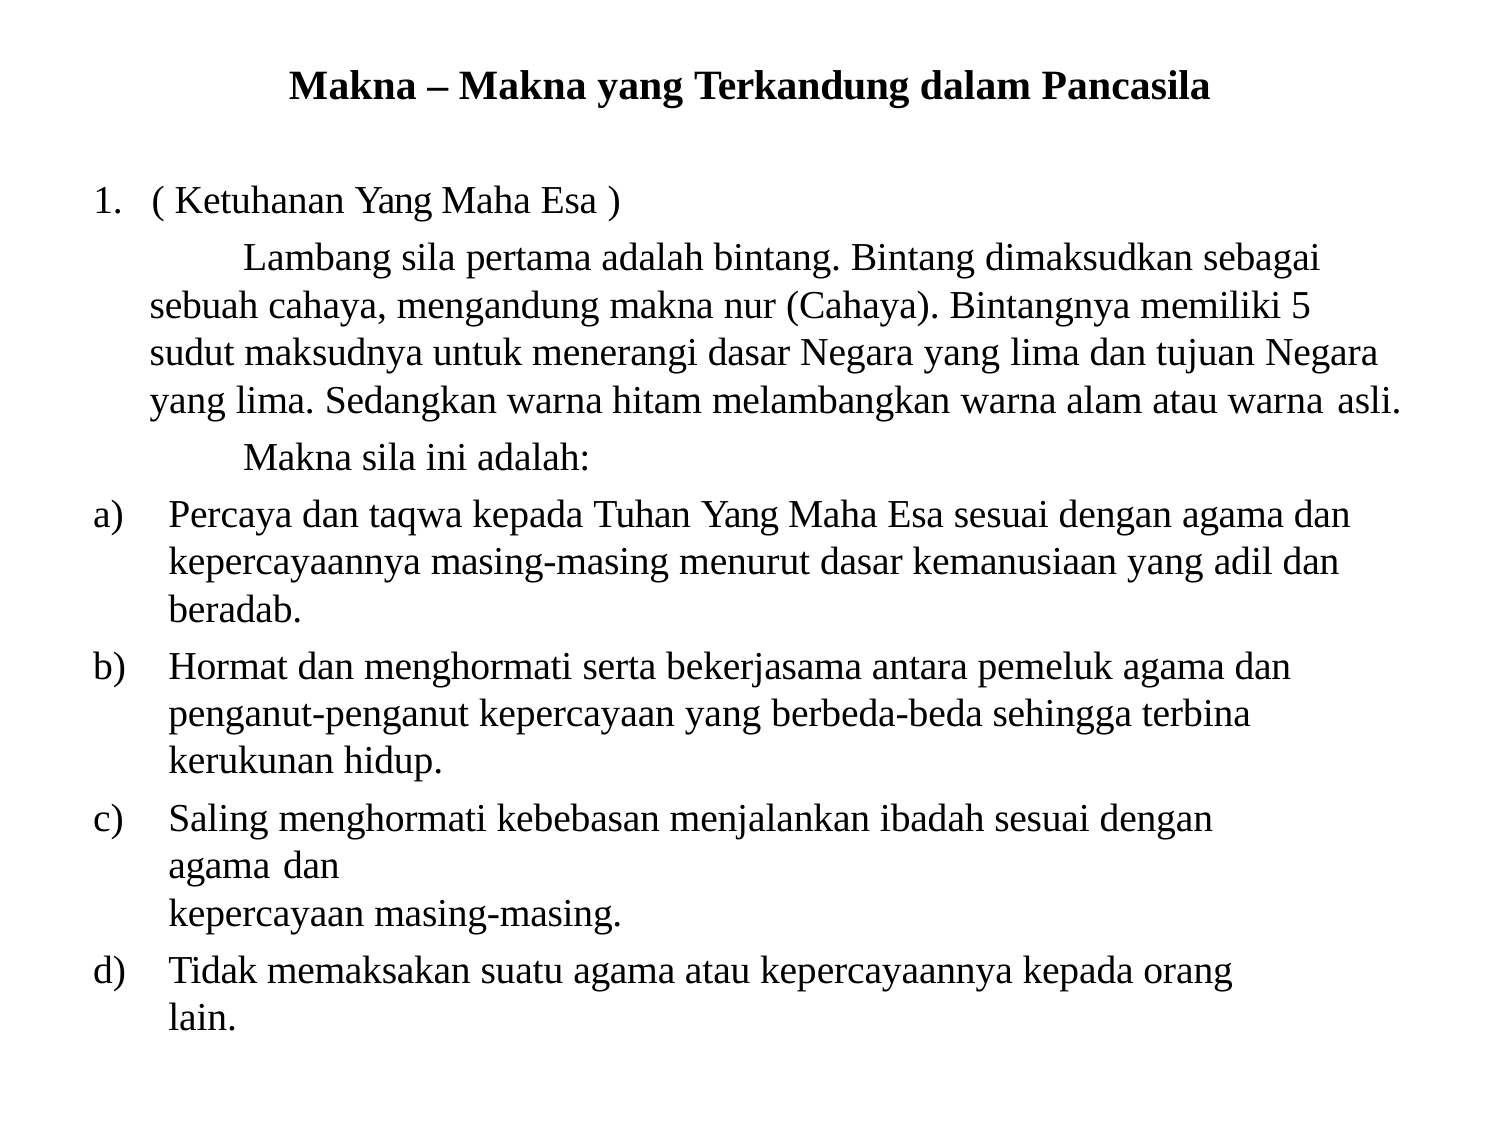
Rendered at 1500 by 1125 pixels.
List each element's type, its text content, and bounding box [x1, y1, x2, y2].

title Makna – Makna yang Terkandung dalam Pancasila [286, 0, 1214, 162]
text_box 1. ( Ketuhanan Yang Maha Esa ) Lambang sila pertama adalah bintang. Bintang dimaksudkan sebagai sebuah cahaya, mengandung makna nur (Cahaya). Bintangnya memiliki 5 sudut maksudnya untuk menerangi dasar Negara yang lima dan tujuan Negara yang lima. Sedangkan warna hitam melambangkan warna alam atau warna asli. Makna sila ini adalah: Percaya dan taqwa kepada Tuhan Yang Maha Esa sesuai dengan agama dan kepercayaannya masing-masing menurut dasar kemanusiaan yang adil dan beradab. Hormat dan menghormati serta bekerjasama antara pemeluk agama dan penganut-penganut kepercayaan yang berbeda-beda sehingga terbina kerukunan hidup. Saling menghormati kebebasan menjalankan ibadah sesuai dengan agama dan kepercayaan masing-masing. Tidak memaksakan suatu agama atau kepercayaannya kepada orang lain. [91, 162, 1409, 1039]
